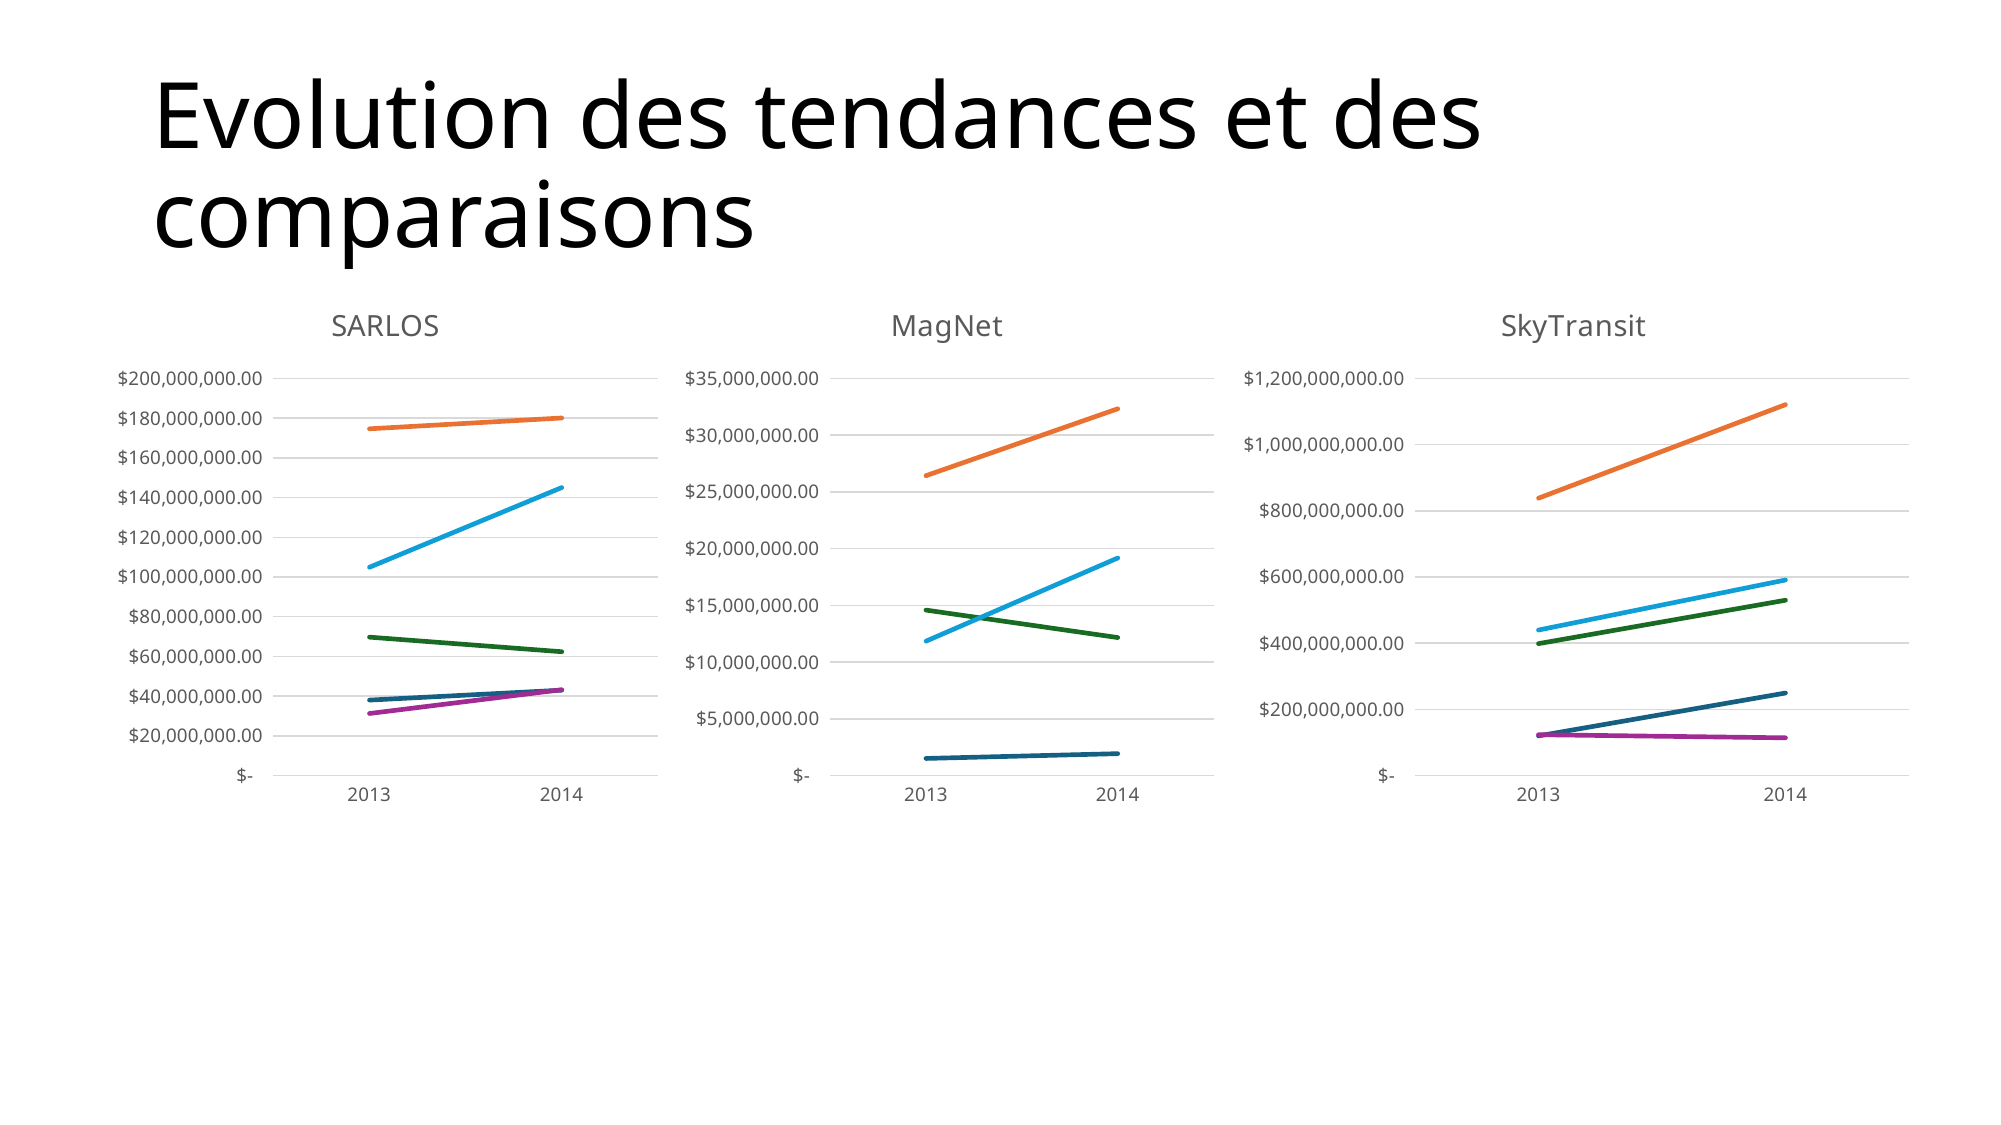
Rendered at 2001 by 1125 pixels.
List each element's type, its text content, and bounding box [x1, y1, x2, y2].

chart [100, 276, 1924, 820]
title Evolution des tendances et des comparaisons [137, 59, 1863, 276]
